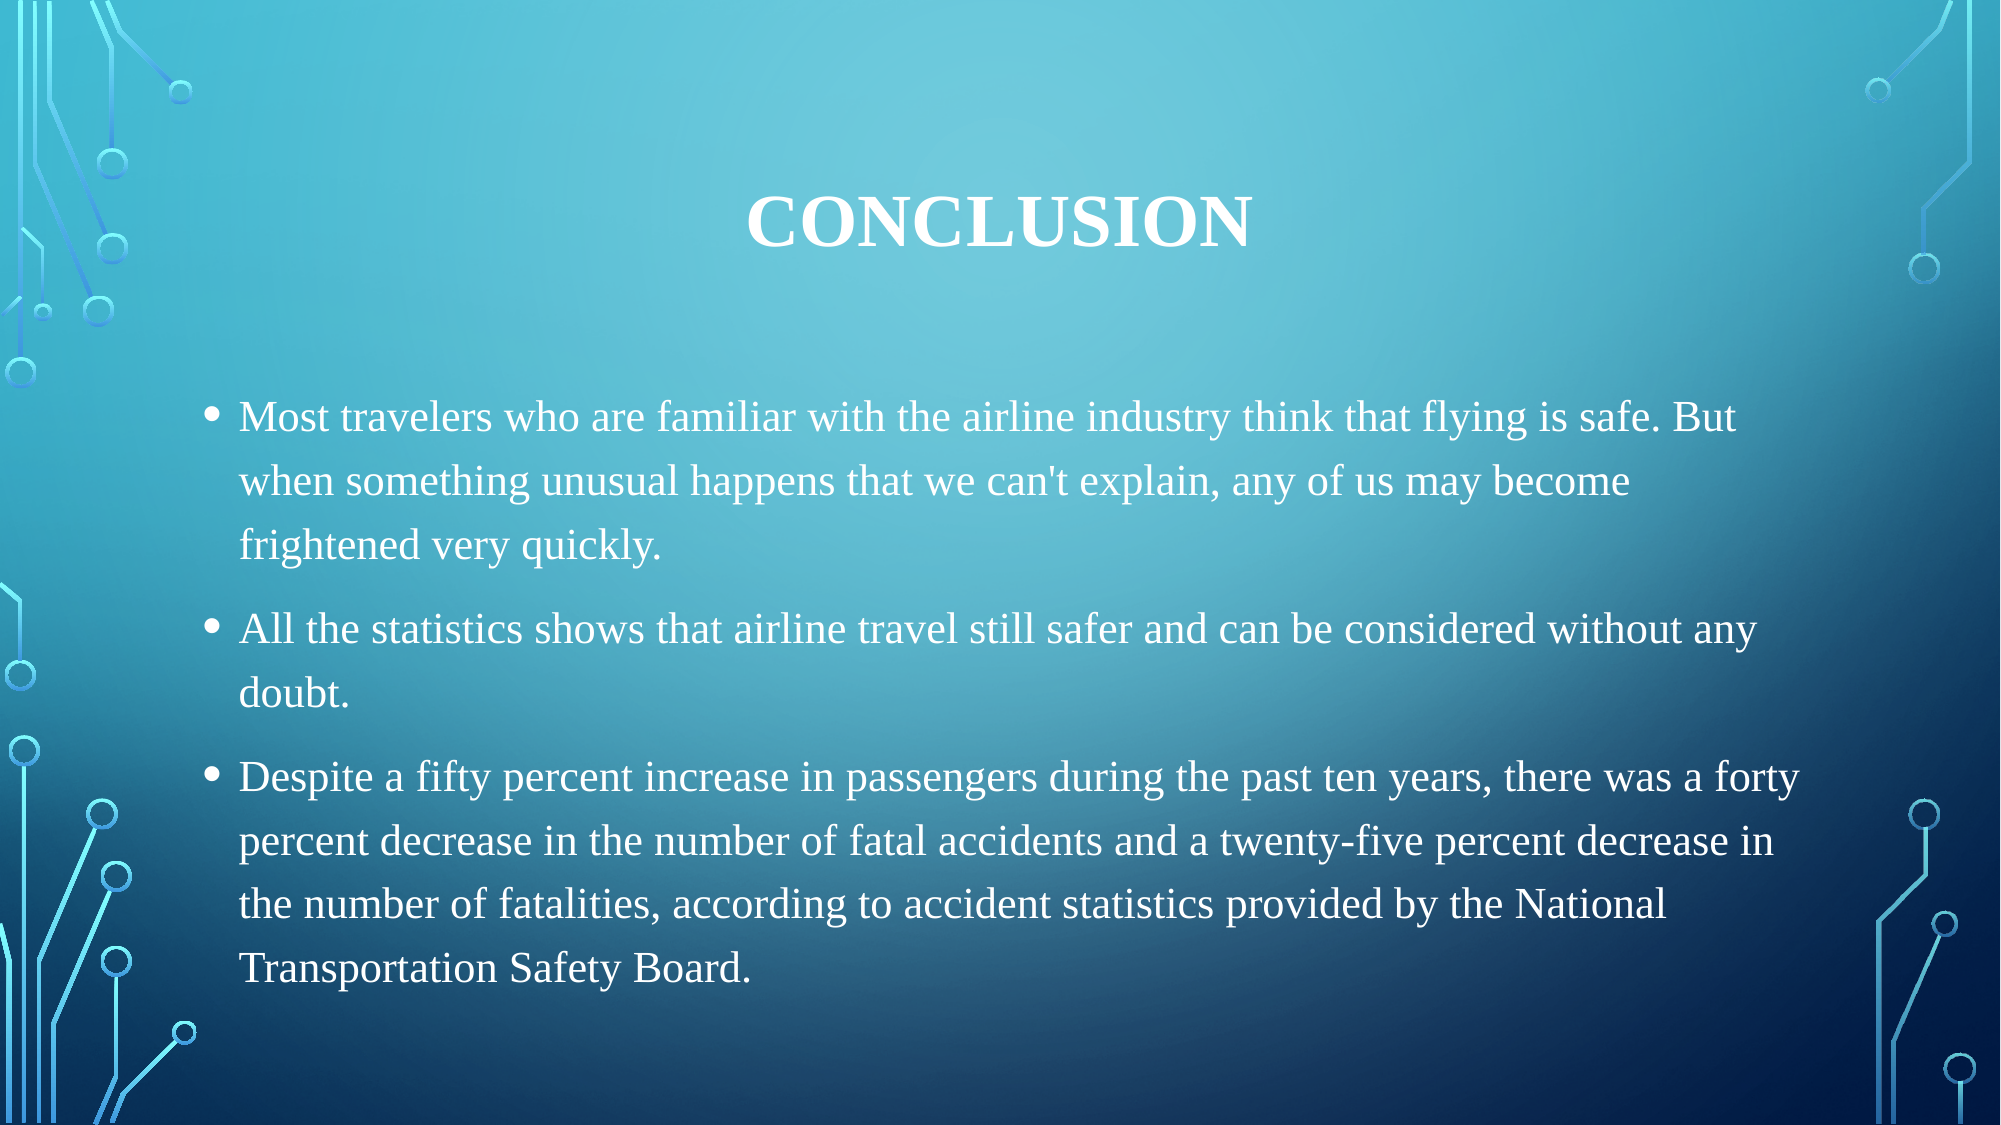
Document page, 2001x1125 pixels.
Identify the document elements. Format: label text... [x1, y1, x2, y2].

list Most travelers who are familiar with the airline industry think that flying is safe. But when something unusual happens that we can't explain, any of us may become frightened very quickly. All the statistics shows that airline travel still safer and can be considered without any doubt. Despite a fifty percent increase in passengers during the past ten years, there was a forty percent decrease in the number of fatal accidents and a twenty-five percent decrease in the number of fatalities, according to accident statistics provided by the National Transportation Safety Board. [187, 369, 1832, 1003]
title Conclusion [187, 101, 1813, 344]
